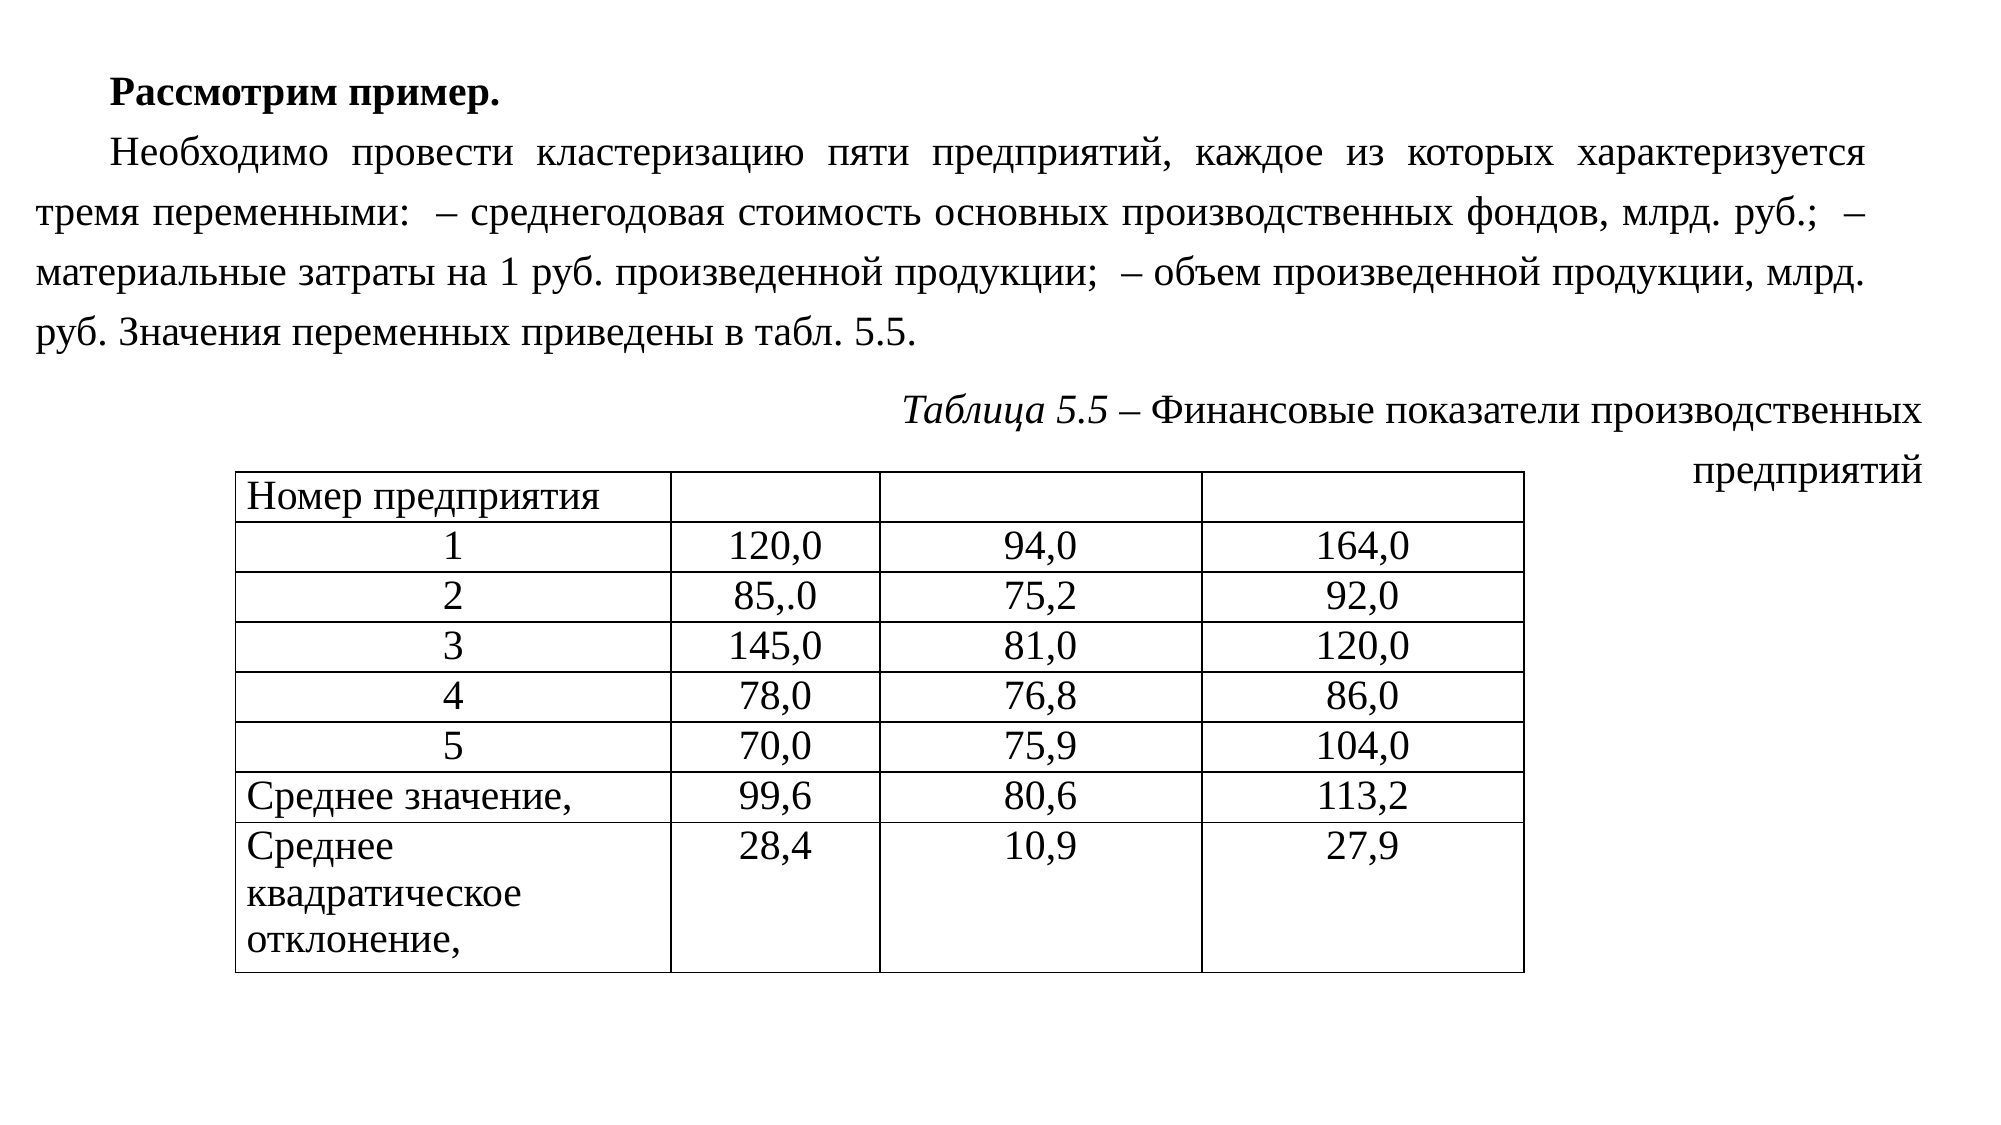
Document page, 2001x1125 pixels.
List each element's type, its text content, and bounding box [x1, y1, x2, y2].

text_box Таблица 5.5 – Финансовые показатели производственных предприятий [645, 364, 1938, 440]
